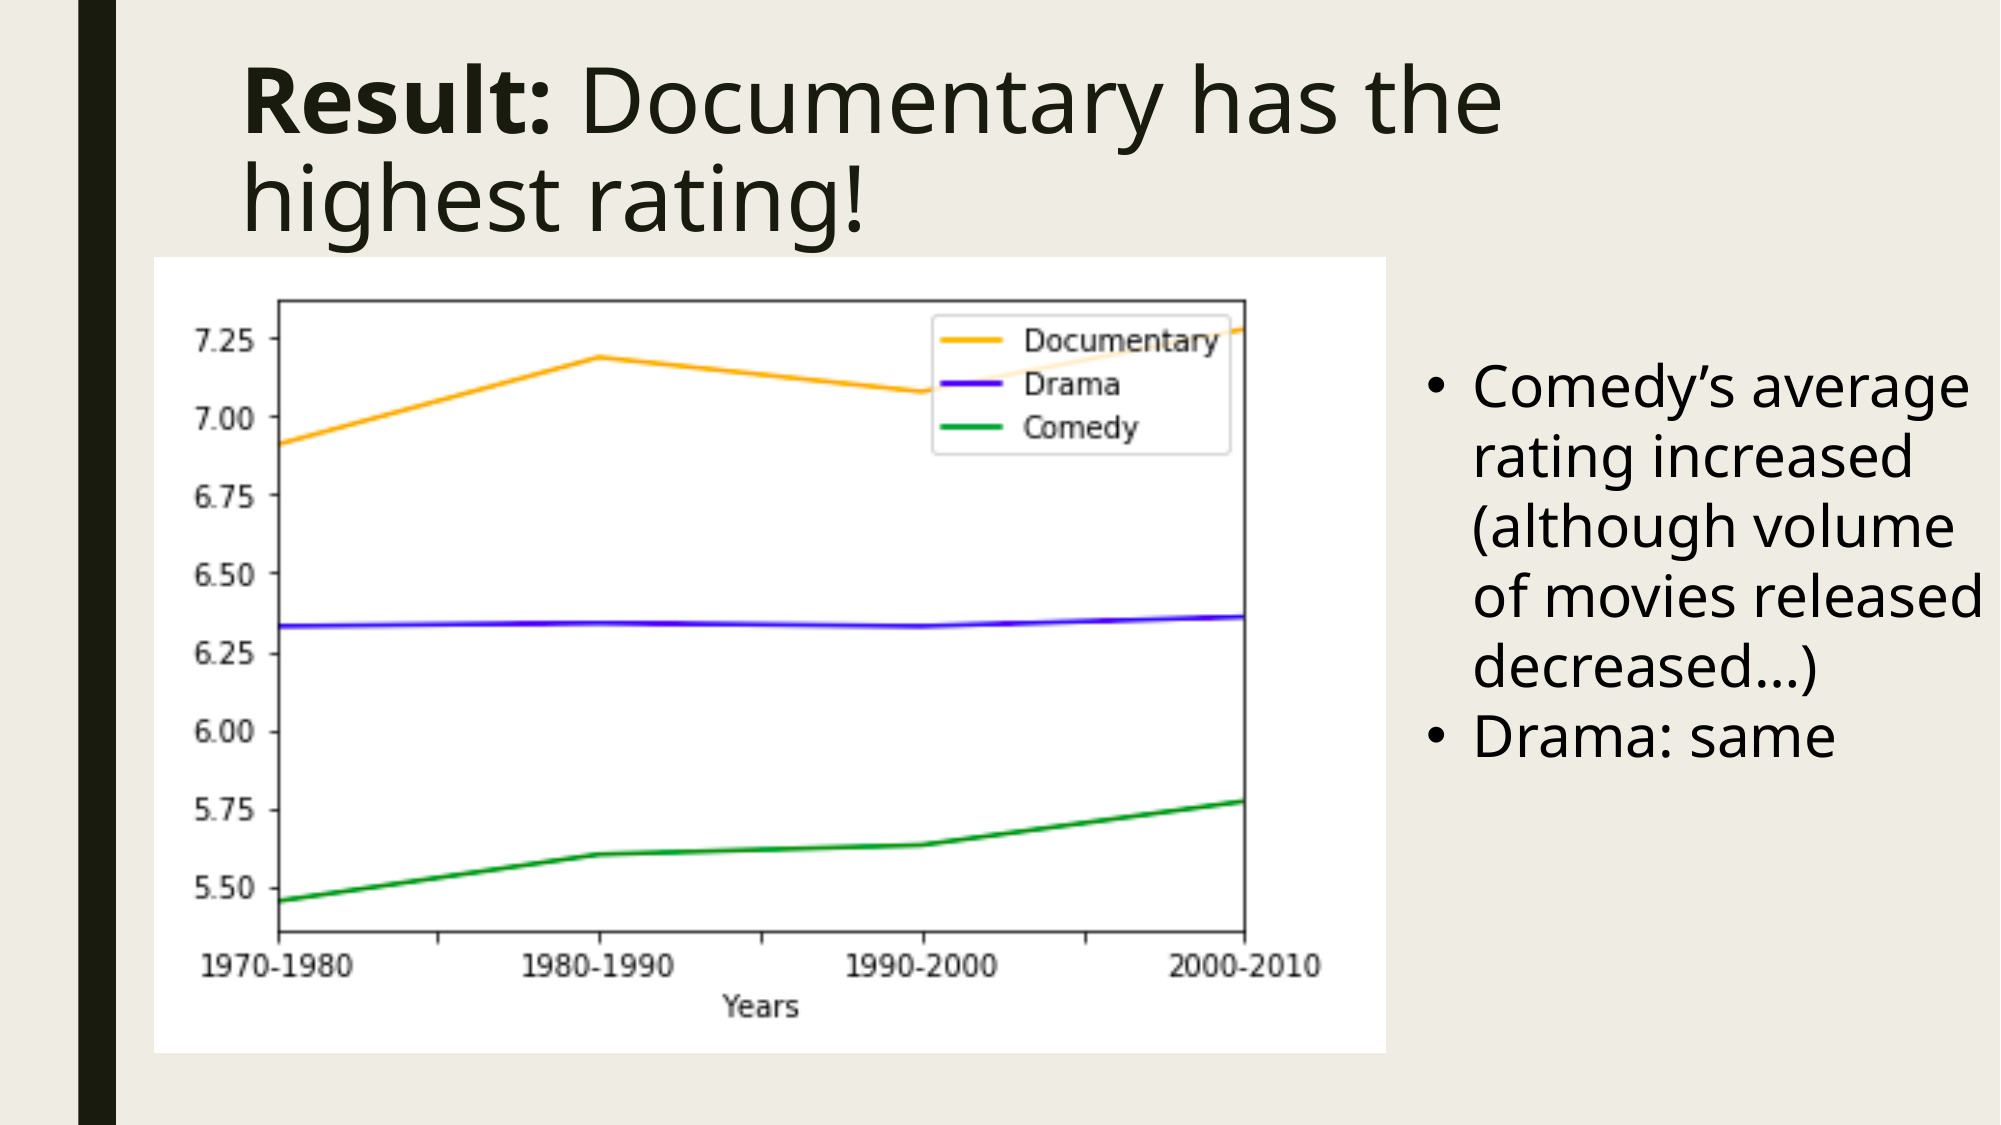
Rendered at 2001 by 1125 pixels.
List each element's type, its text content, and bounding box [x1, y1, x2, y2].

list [154, 257, 1386, 1053]
text_box Comedy’s average rating increased (although volume of movies released decreased…) Drama: same [1411, 341, 2000, 892]
title Result: Documentary has the highest rating! [225, 47, 1800, 292]
